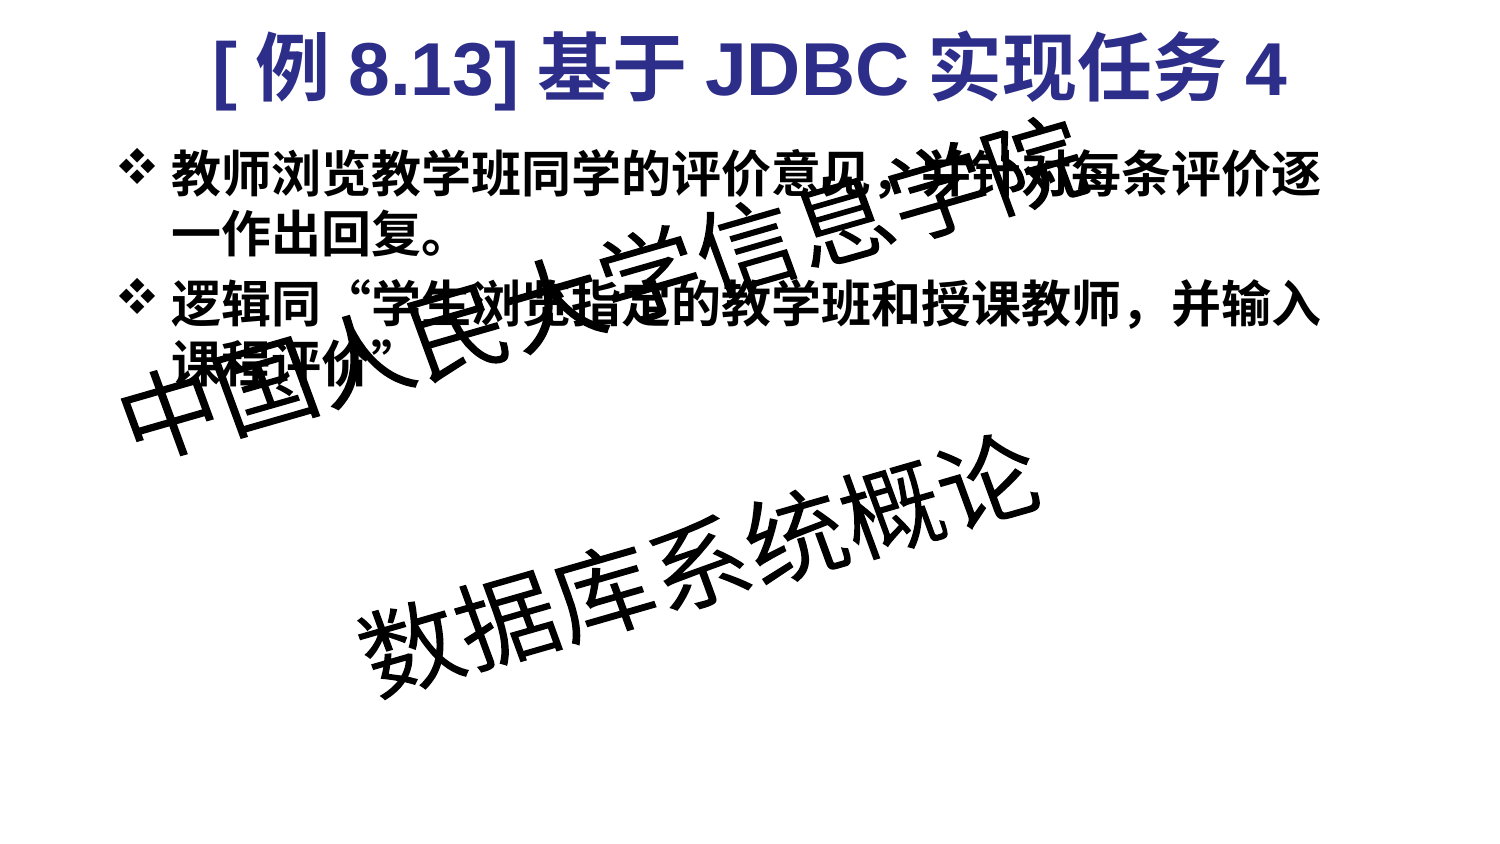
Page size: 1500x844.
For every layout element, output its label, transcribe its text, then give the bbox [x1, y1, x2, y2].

text_box [例8.13]基于JDBC实现任务4 [74, 0, 1425, 136]
text_box 教师浏览教学班同学的评价意见，并针对每条评价逐一作出回复。 逻辑同“学生浏览指定的教学班和授课教师，并输入课程评价” [100, 135, 1353, 753]
